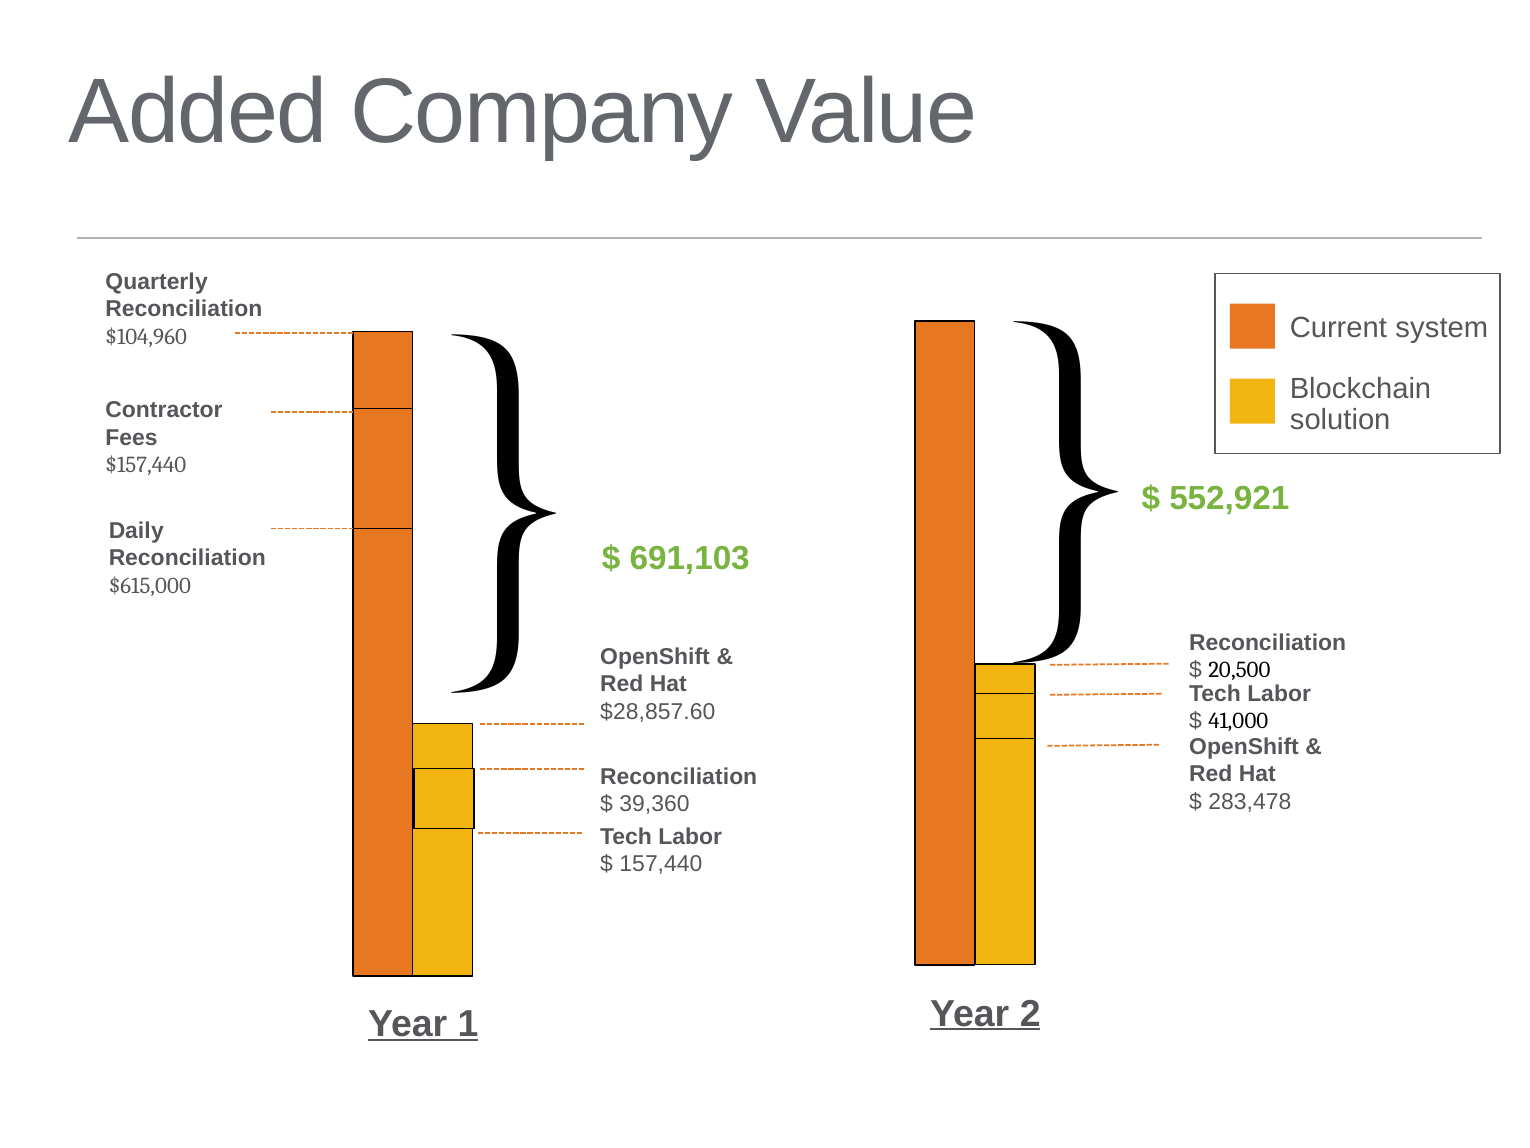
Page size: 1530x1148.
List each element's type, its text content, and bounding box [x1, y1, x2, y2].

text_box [914, 318, 1472, 1044]
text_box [89, 258, 932, 1054]
text_box [1229, 303, 1259, 318]
text_box [1214, 273, 1501, 318]
text_box Current system Blockchain solution [1259, 288, 1530, 461]
title Added Company Value [45, 48, 1485, 199]
